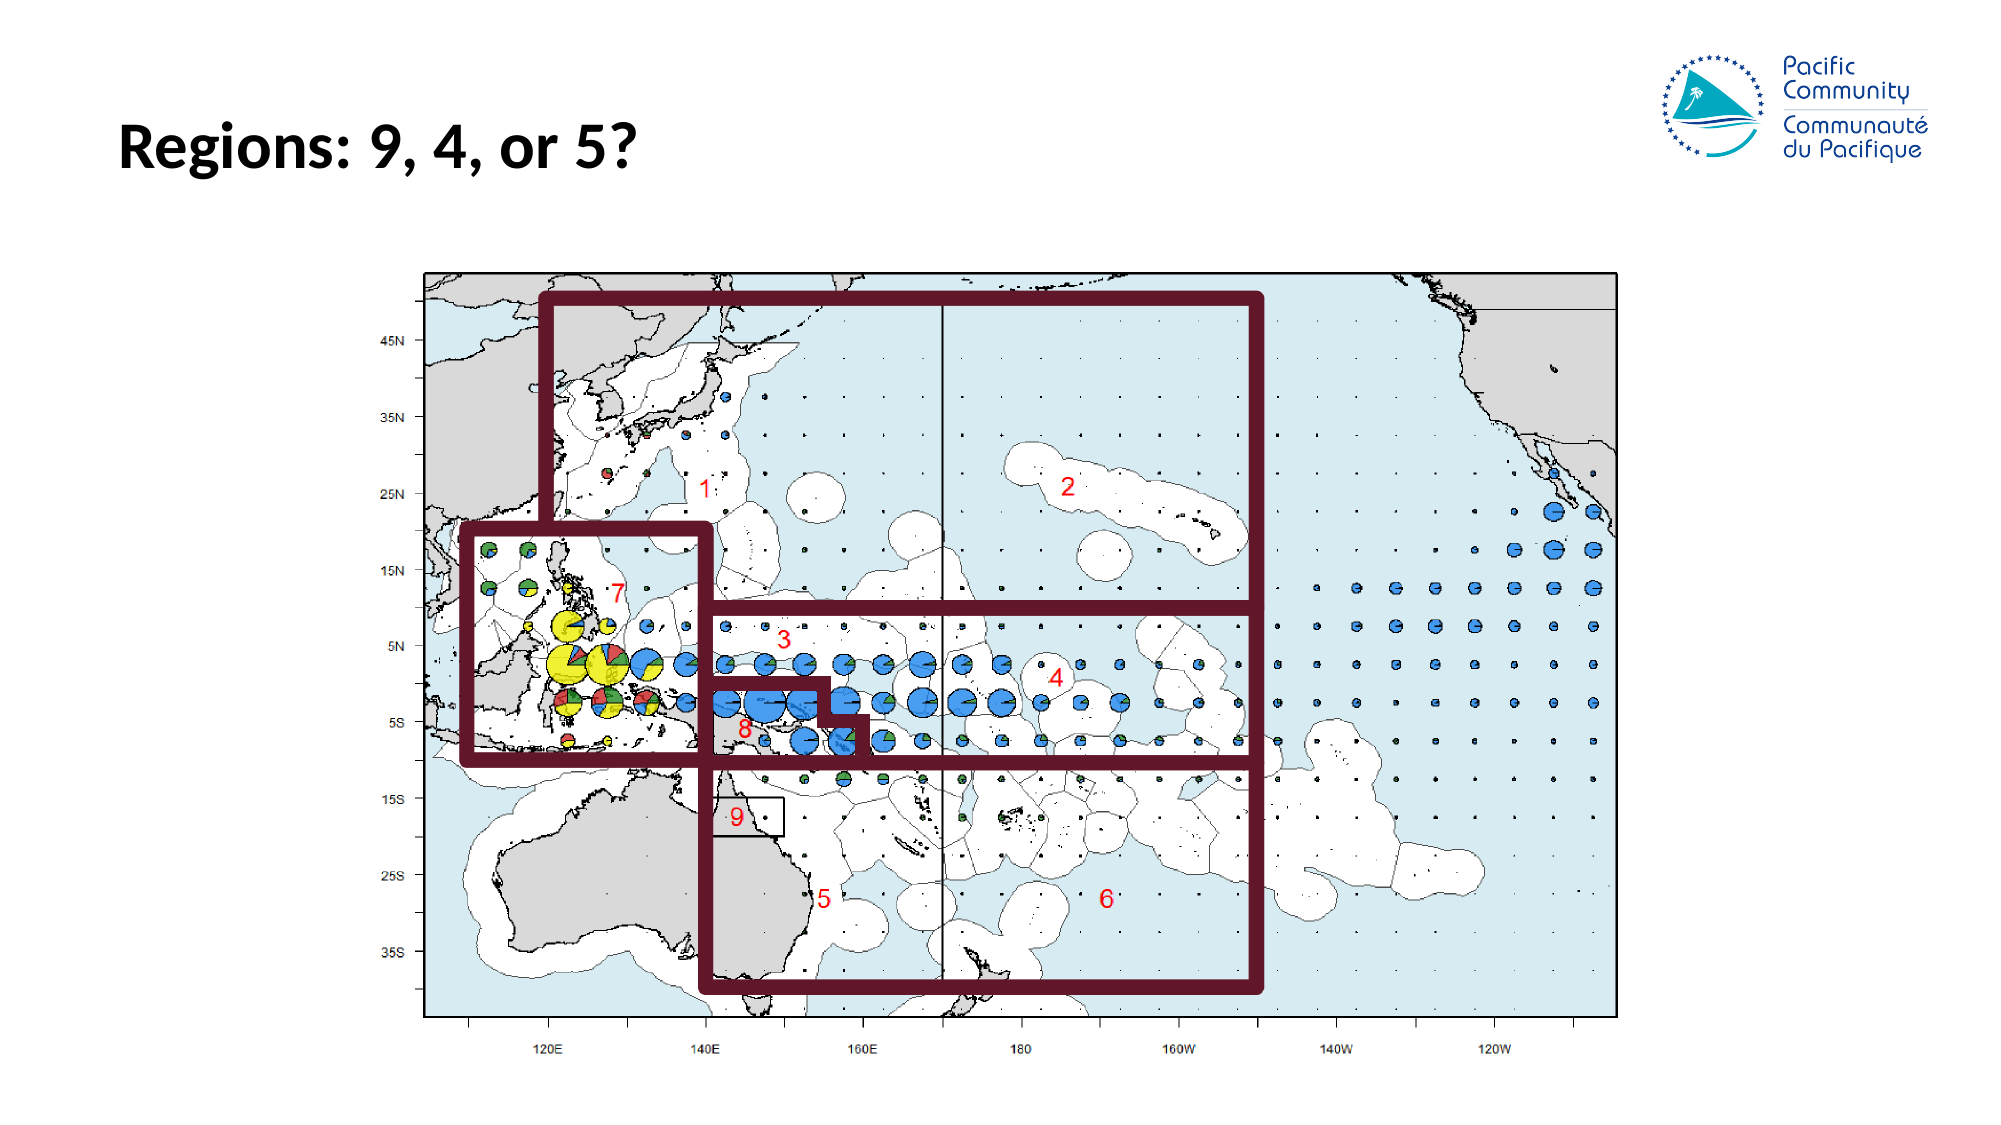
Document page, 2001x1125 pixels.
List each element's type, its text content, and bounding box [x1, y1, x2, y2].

picture [1661, 54, 1928, 163]
picture [360, 255, 1640, 1125]
title Regions: 9, 4, or 5? [103, 103, 1554, 193]
